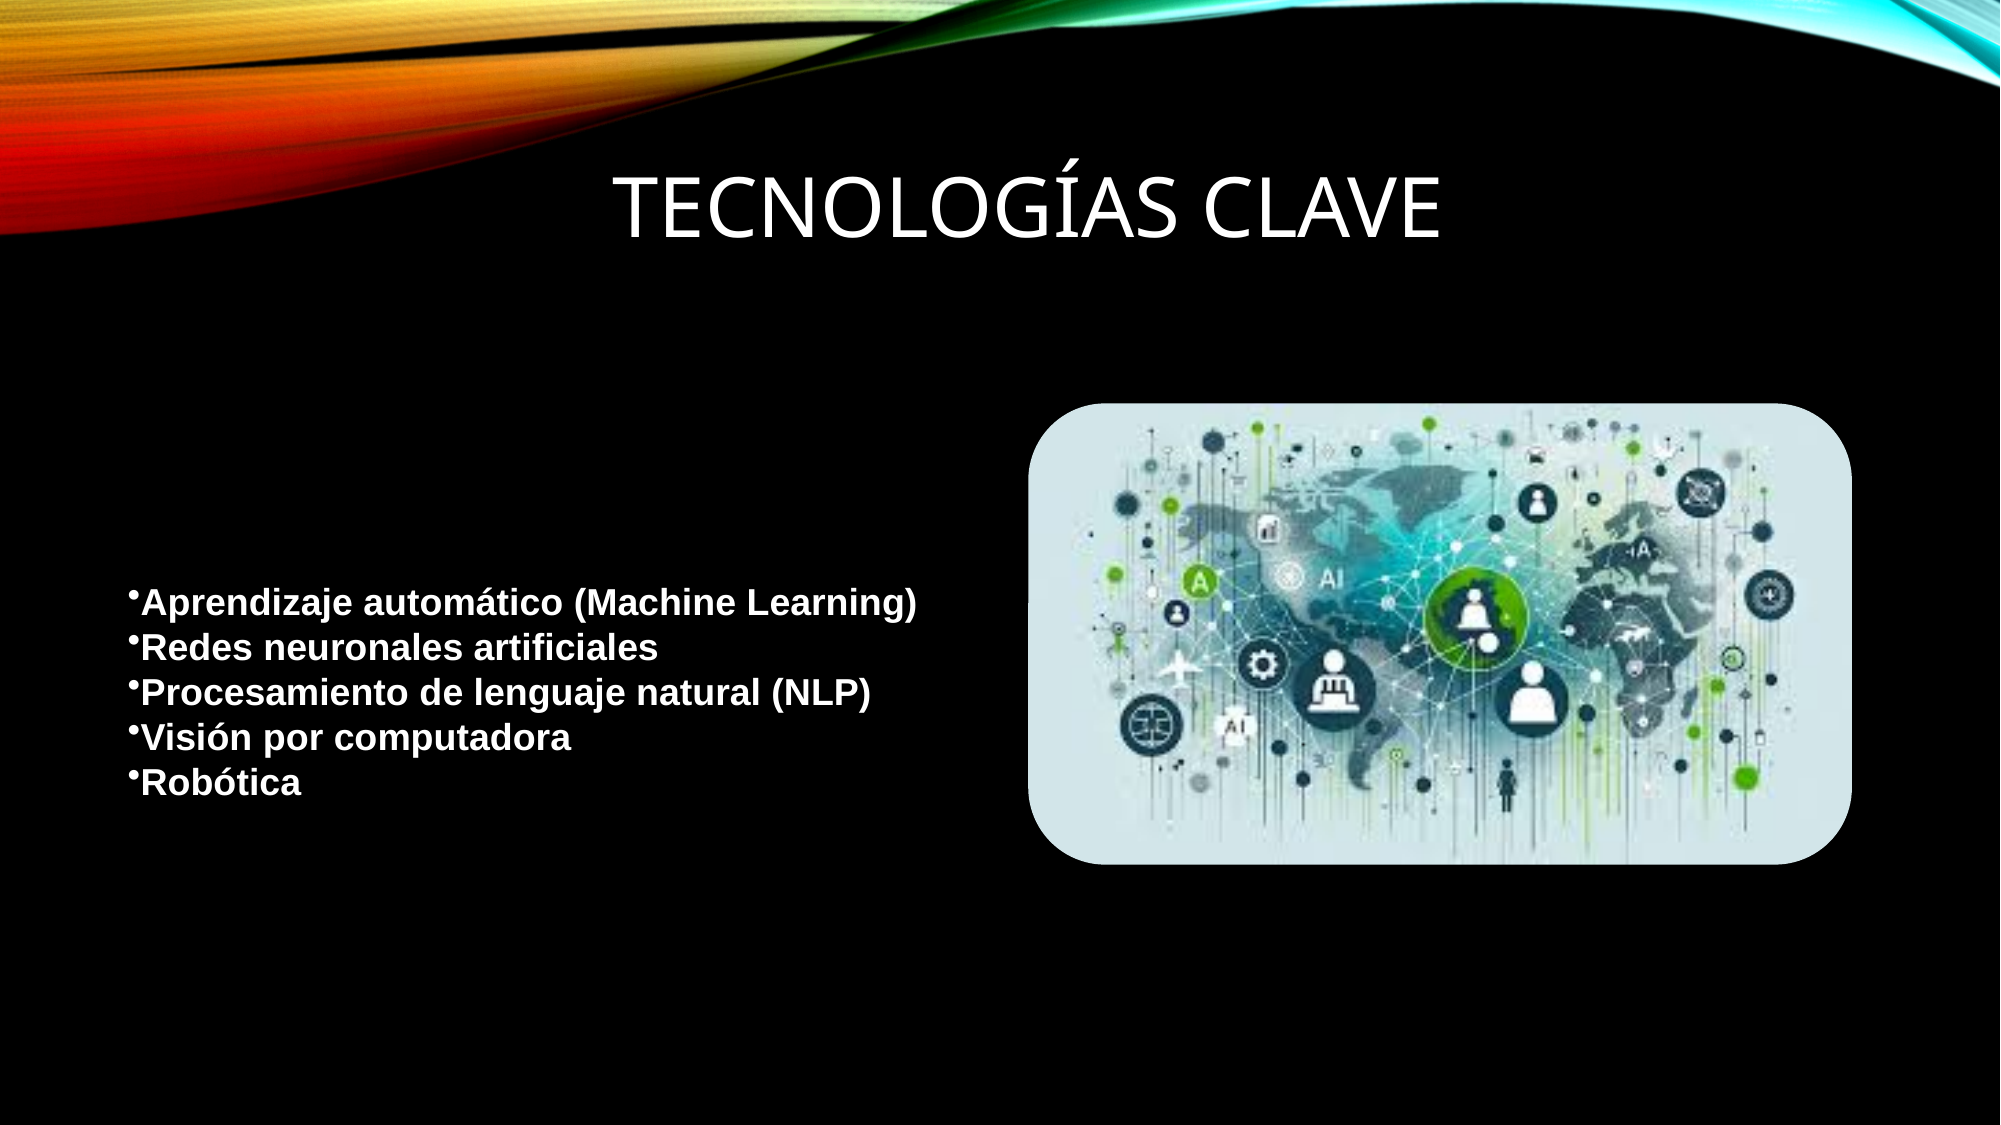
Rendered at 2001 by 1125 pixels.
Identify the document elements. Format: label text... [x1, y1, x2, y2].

title Tecnologías clave [322, 104, 1735, 317]
list Aprendizaje automático (Machine Learning) Redes neuronales artificiales Procesamiento de lenguaje natural (NLP) Visión por computadora Robótica [112, 363, 988, 1017]
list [1028, 403, 1853, 865]
picture [0, 0, 2000, 237]
